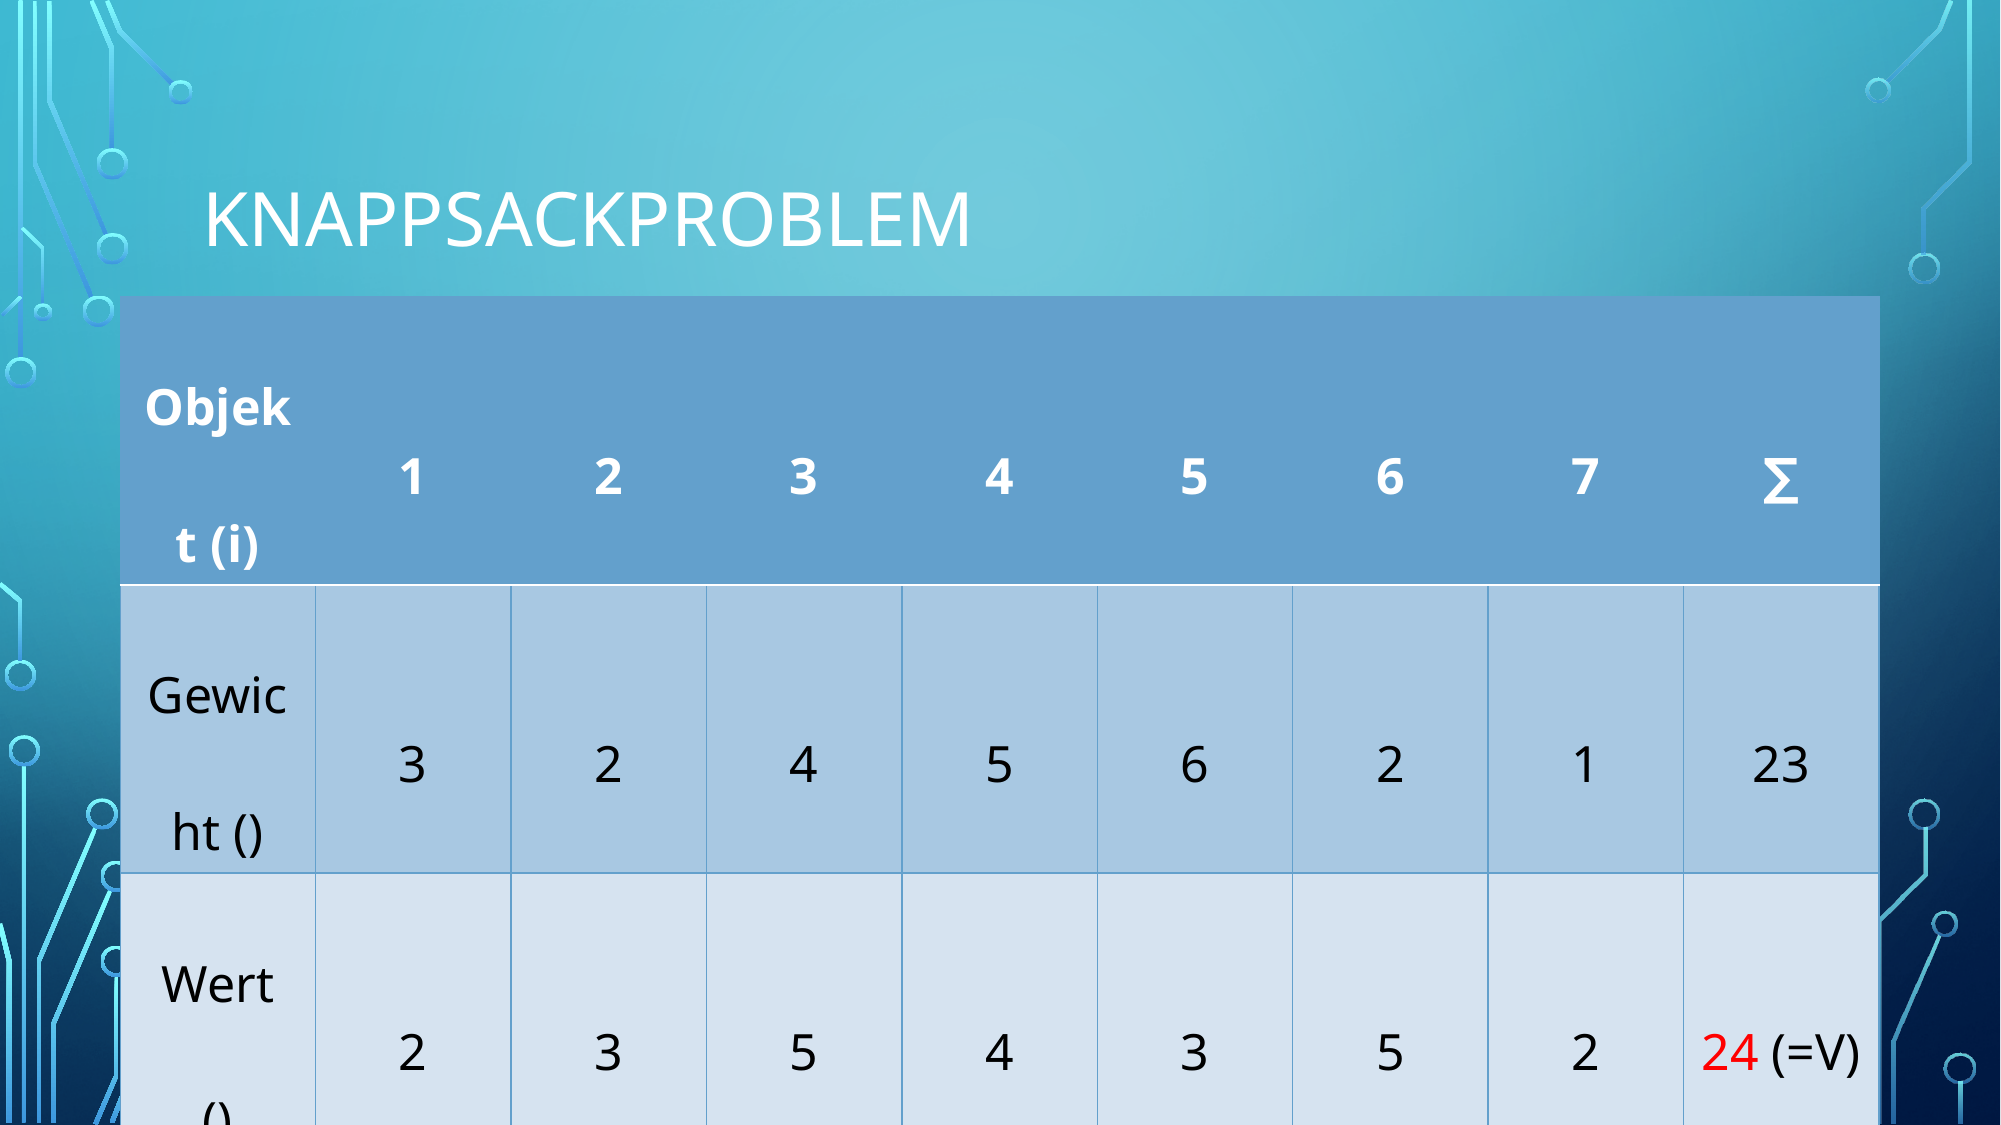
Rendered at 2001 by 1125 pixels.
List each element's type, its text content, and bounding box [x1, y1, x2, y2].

title KNappsackproblem [187, 101, 1813, 296]
